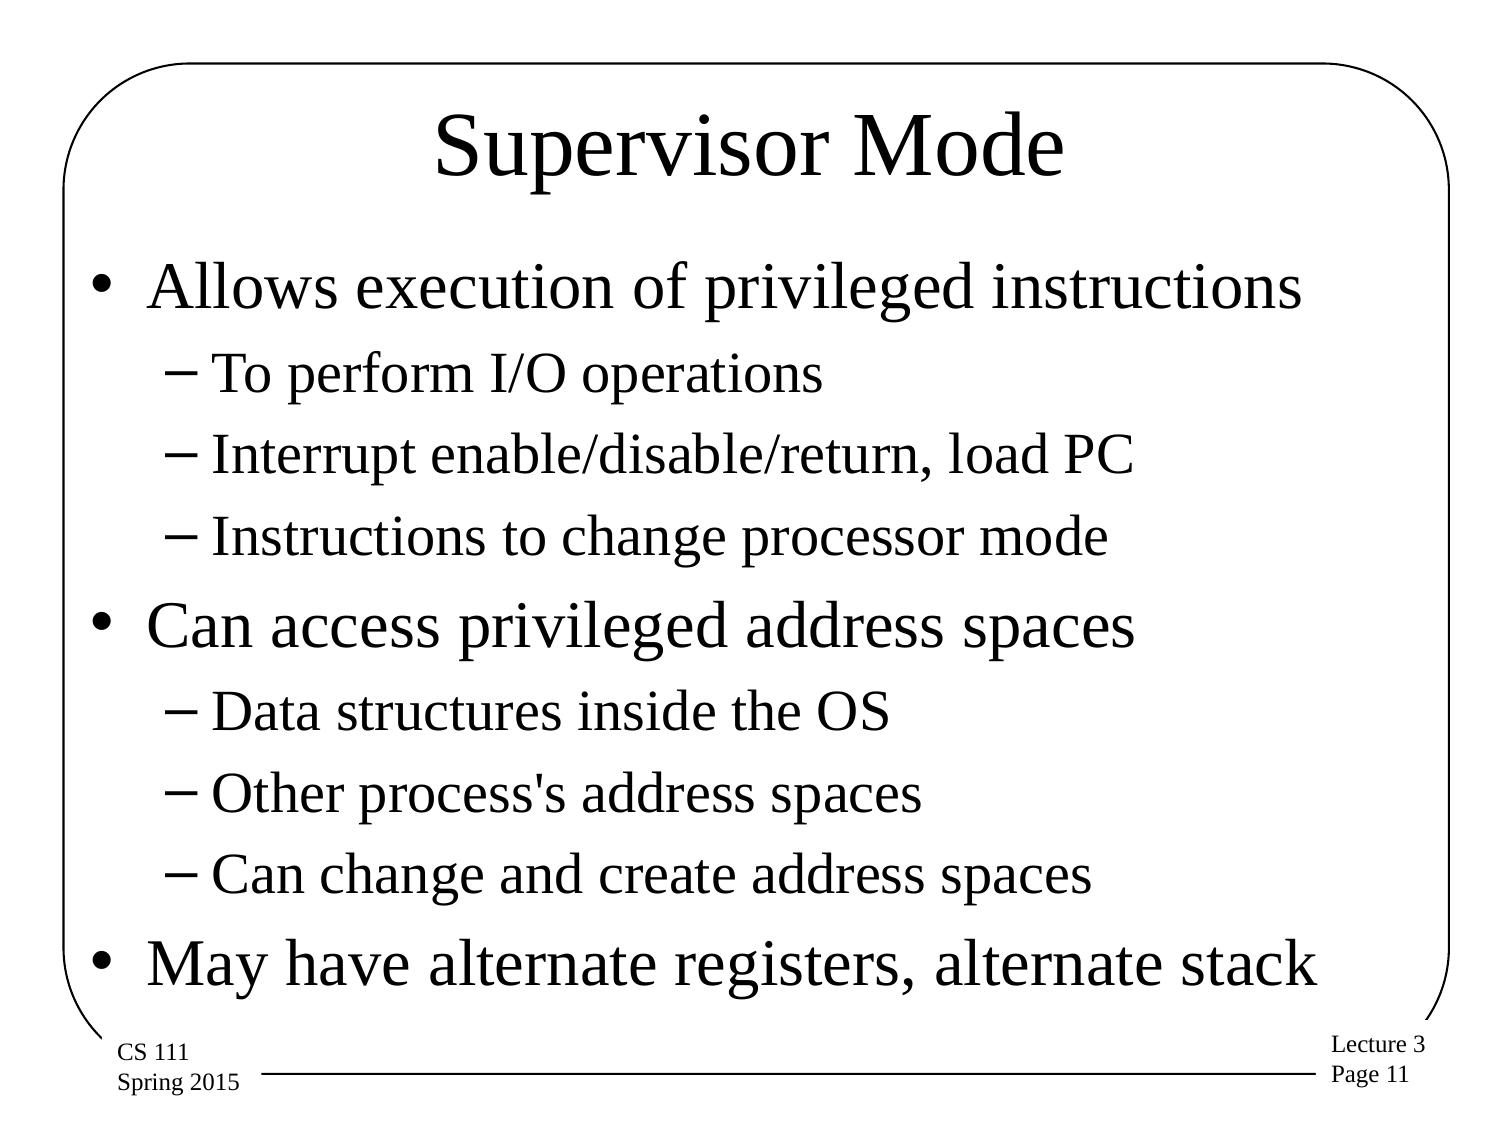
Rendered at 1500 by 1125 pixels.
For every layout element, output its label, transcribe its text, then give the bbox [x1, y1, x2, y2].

list Allows execution of privileged instructions To perform I/O operations Interrupt enable/disable/return, load PC Instructions to change processor mode Can access privileged address spaces Data structures inside the OS Other process's address spaces Can change and create address spaces May have alternate registers, alternate stack [74, 234, 1426, 978]
title Supervisor Mode [74, 44, 1426, 233]
